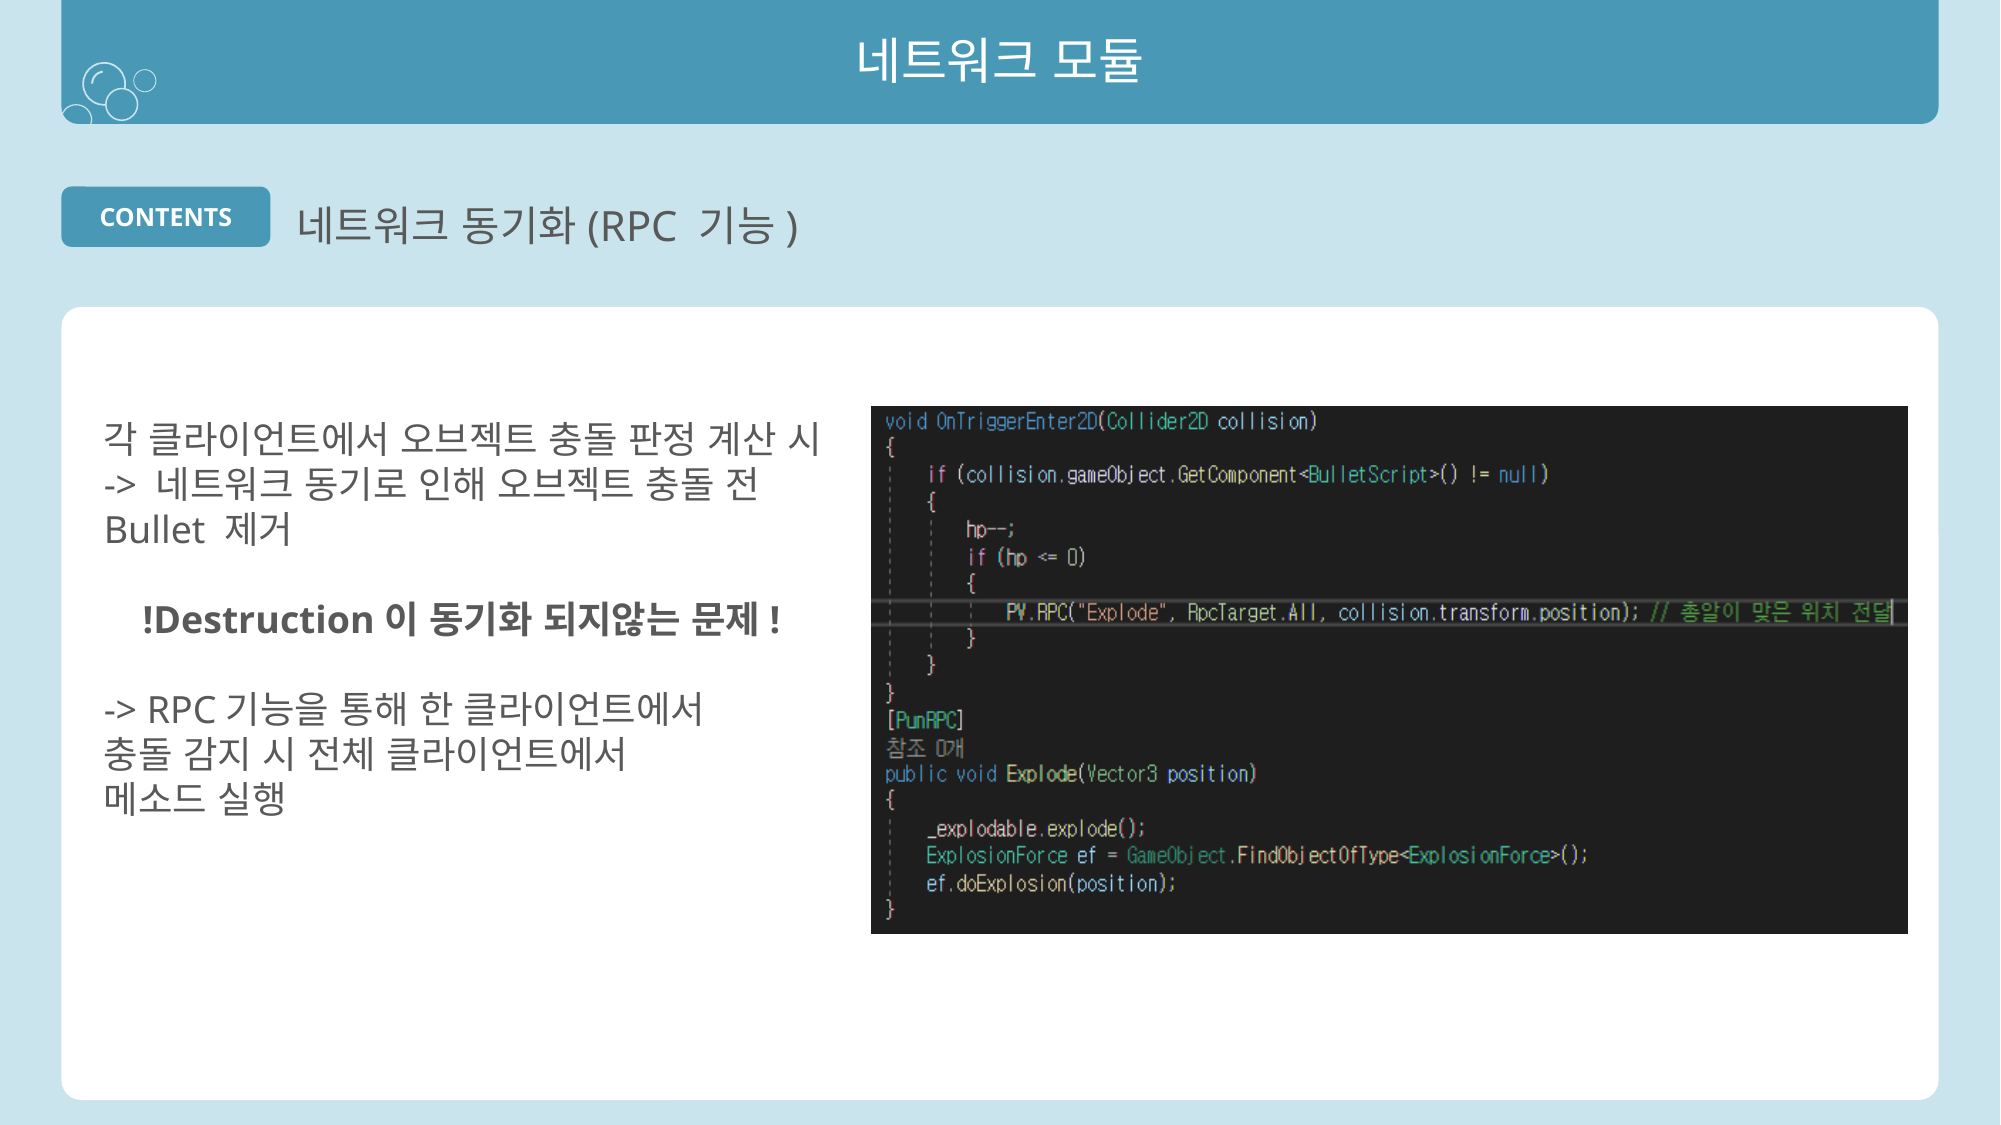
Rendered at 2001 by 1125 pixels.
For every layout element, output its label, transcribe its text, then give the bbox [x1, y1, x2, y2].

text_box CONTENTS [60, 185, 272, 248]
picture [871, 406, 1908, 934]
text_box 네트워크 동기화(RPC 기능) [280, 155, 1367, 271]
text_box 각 클라이언트에서 오브젝트 충돌 판정 계산 시 -> 네트워크 동기로 인해 오브젝트 충돌 전 Bullet 제거 !Destruction이 동기화 되지않는 문제! -> RPC기능을 통해 한 클라이언트에서 충돌 감지 시 전체 클라이언트에서 메소드 실행 [88, 408, 871, 829]
text_box [60, 305, 1940, 1102]
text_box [61, 0, 1939, 124]
